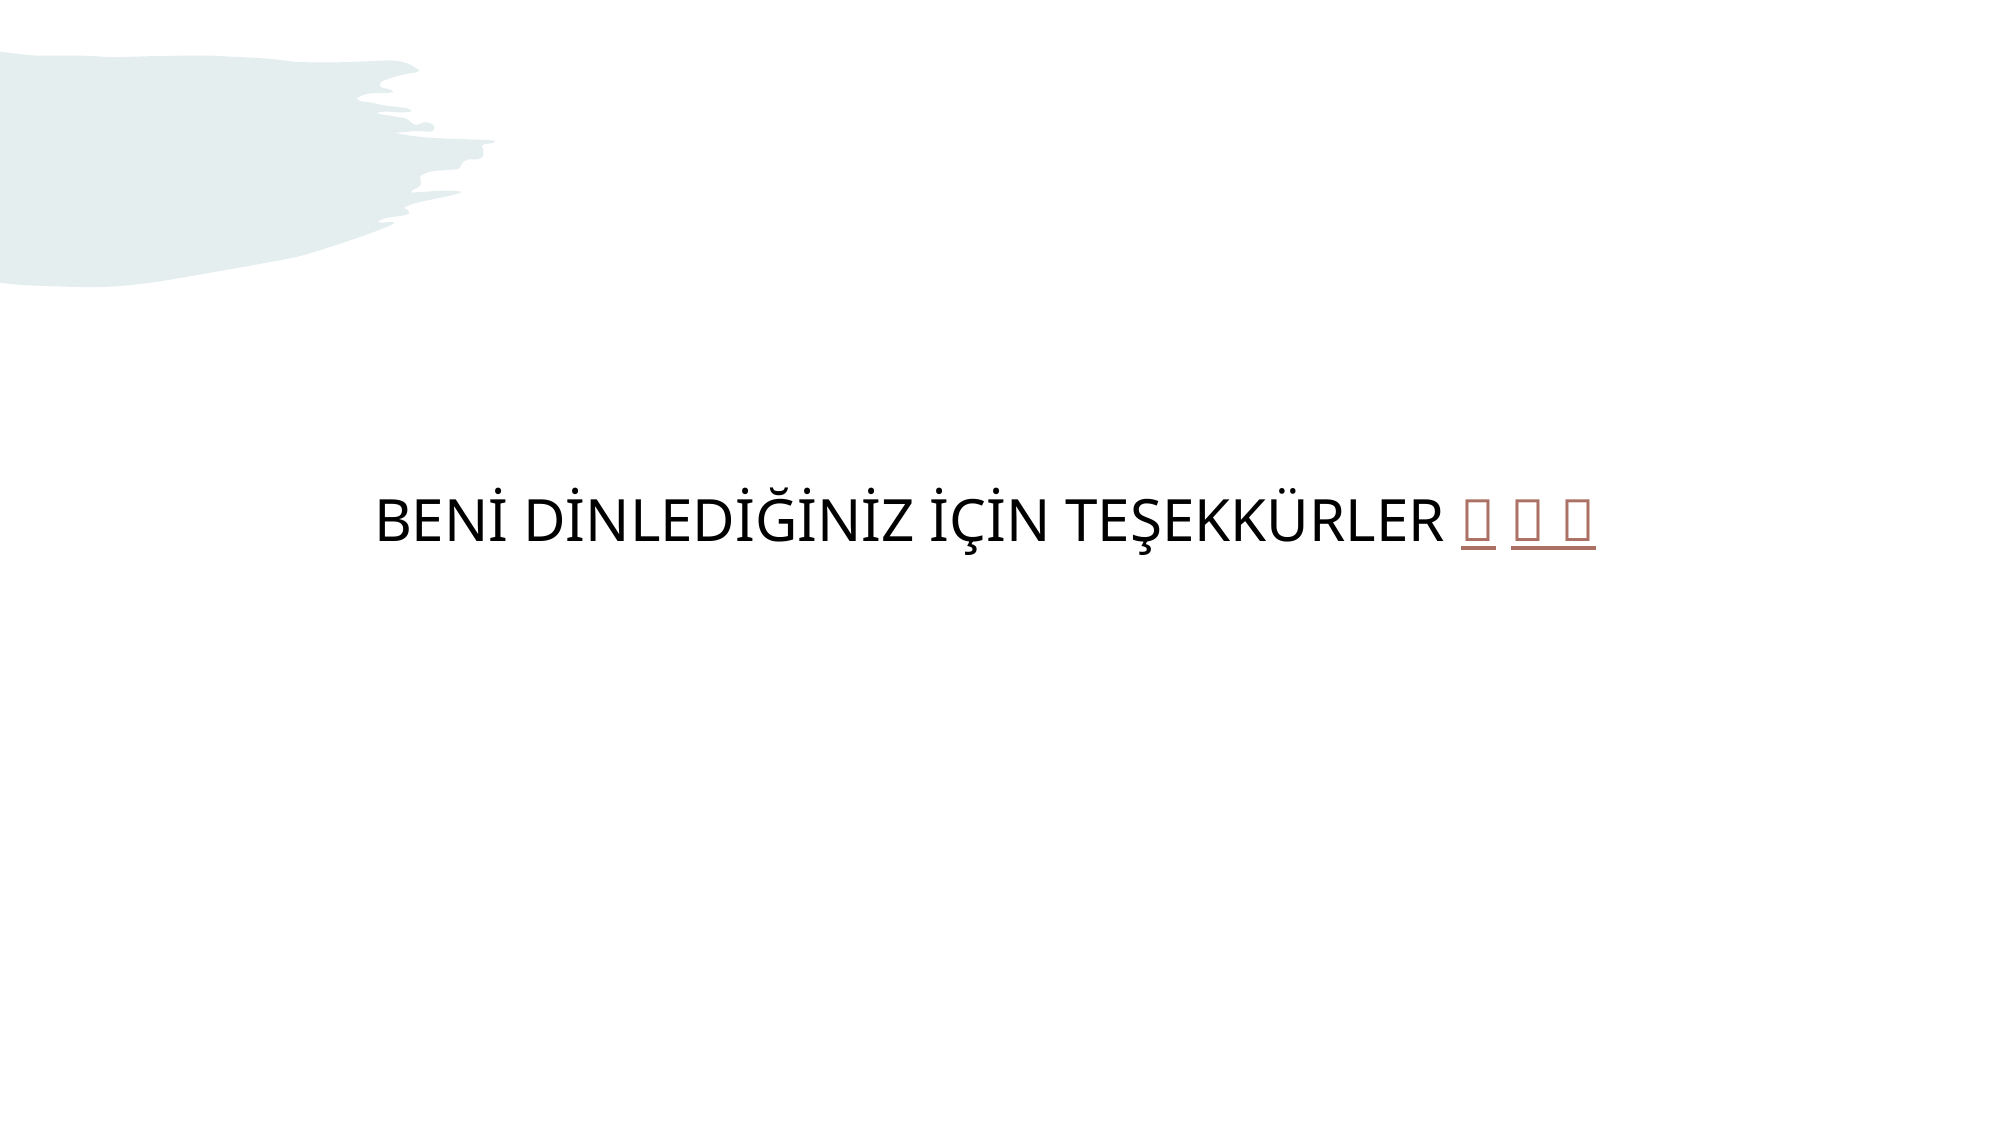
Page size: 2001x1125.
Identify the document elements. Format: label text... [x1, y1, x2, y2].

list BENİ DİNLEDİĞİNİZ İÇİN TEŞEKKÜRLER 🎉 🎉 🎉v [137, 181, 1863, 865]
